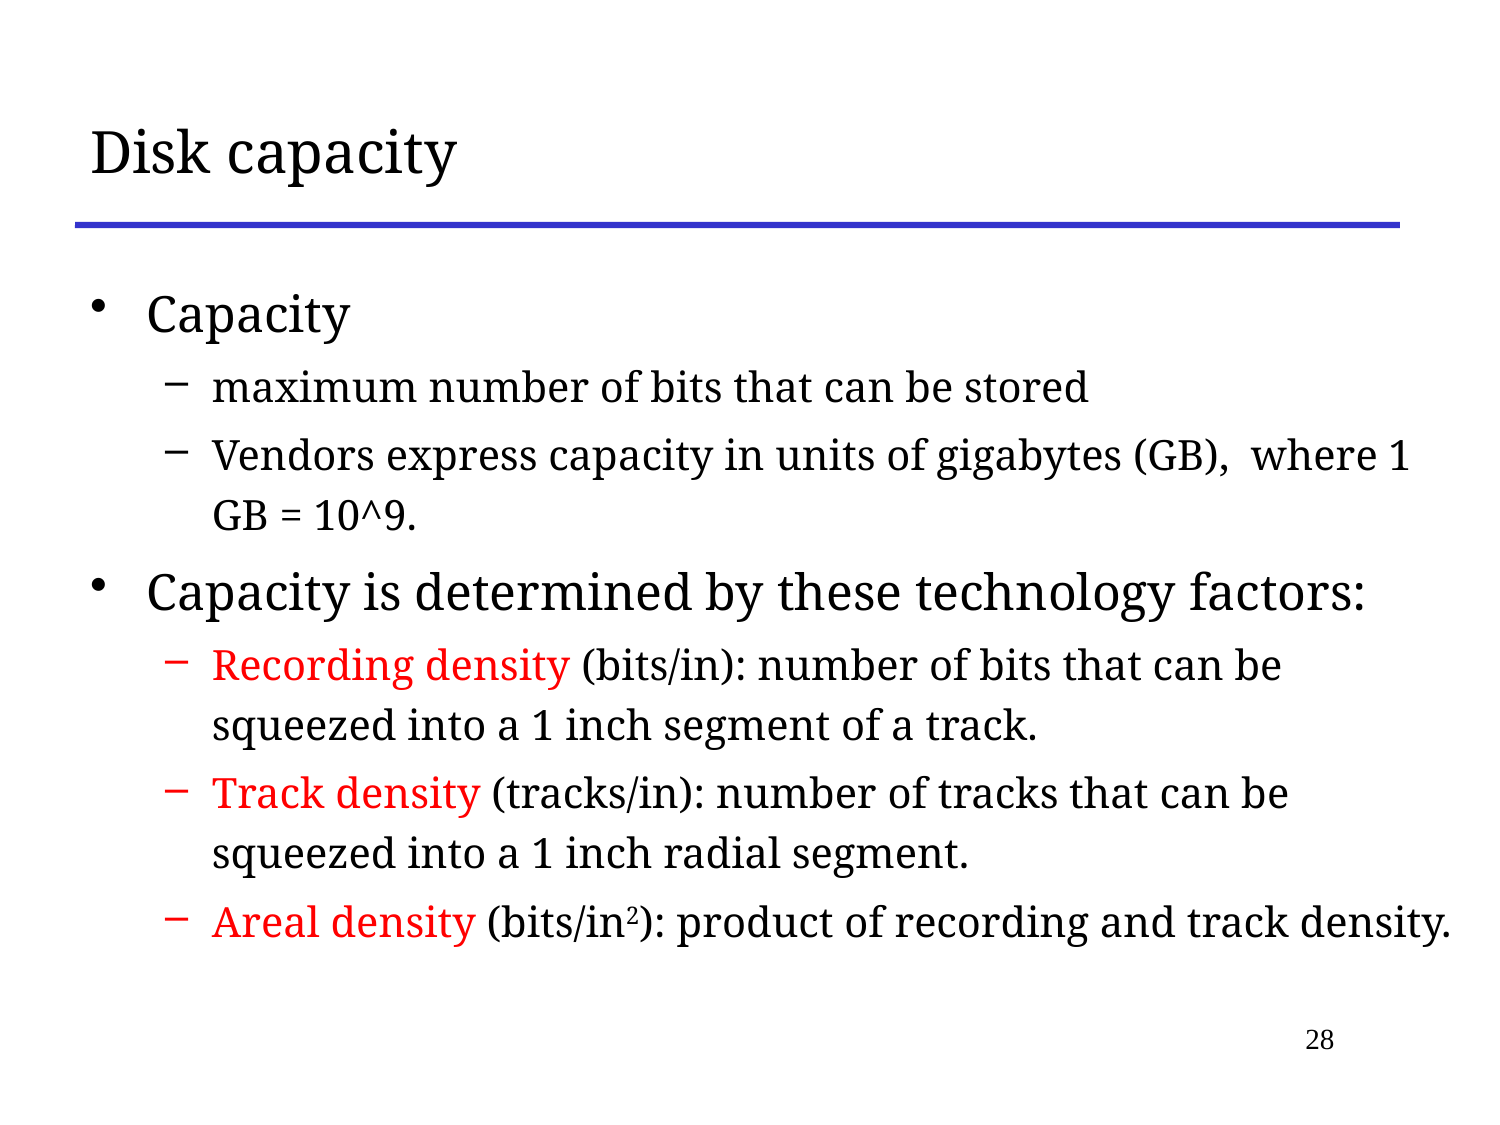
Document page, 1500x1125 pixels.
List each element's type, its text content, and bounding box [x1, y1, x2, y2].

slide_number 28 [1137, 1012, 1351, 1088]
list Capacity maximum number of bits that can be stored Vendors express capacity in units of gigabytes (GB), where 1 GB = 10^9. Capacity is determined by these technology factors: Recording density (bits/in): number of bits that can be squeezed into a 1 inch segment of a track. Track density (tracks/in): number of tracks that can be squeezed into a 1 inch radial segment. Areal density (bits/in2): product of recording and track density. [75, 262, 1475, 975]
title Disk capacity [75, 75, 1400, 225]
